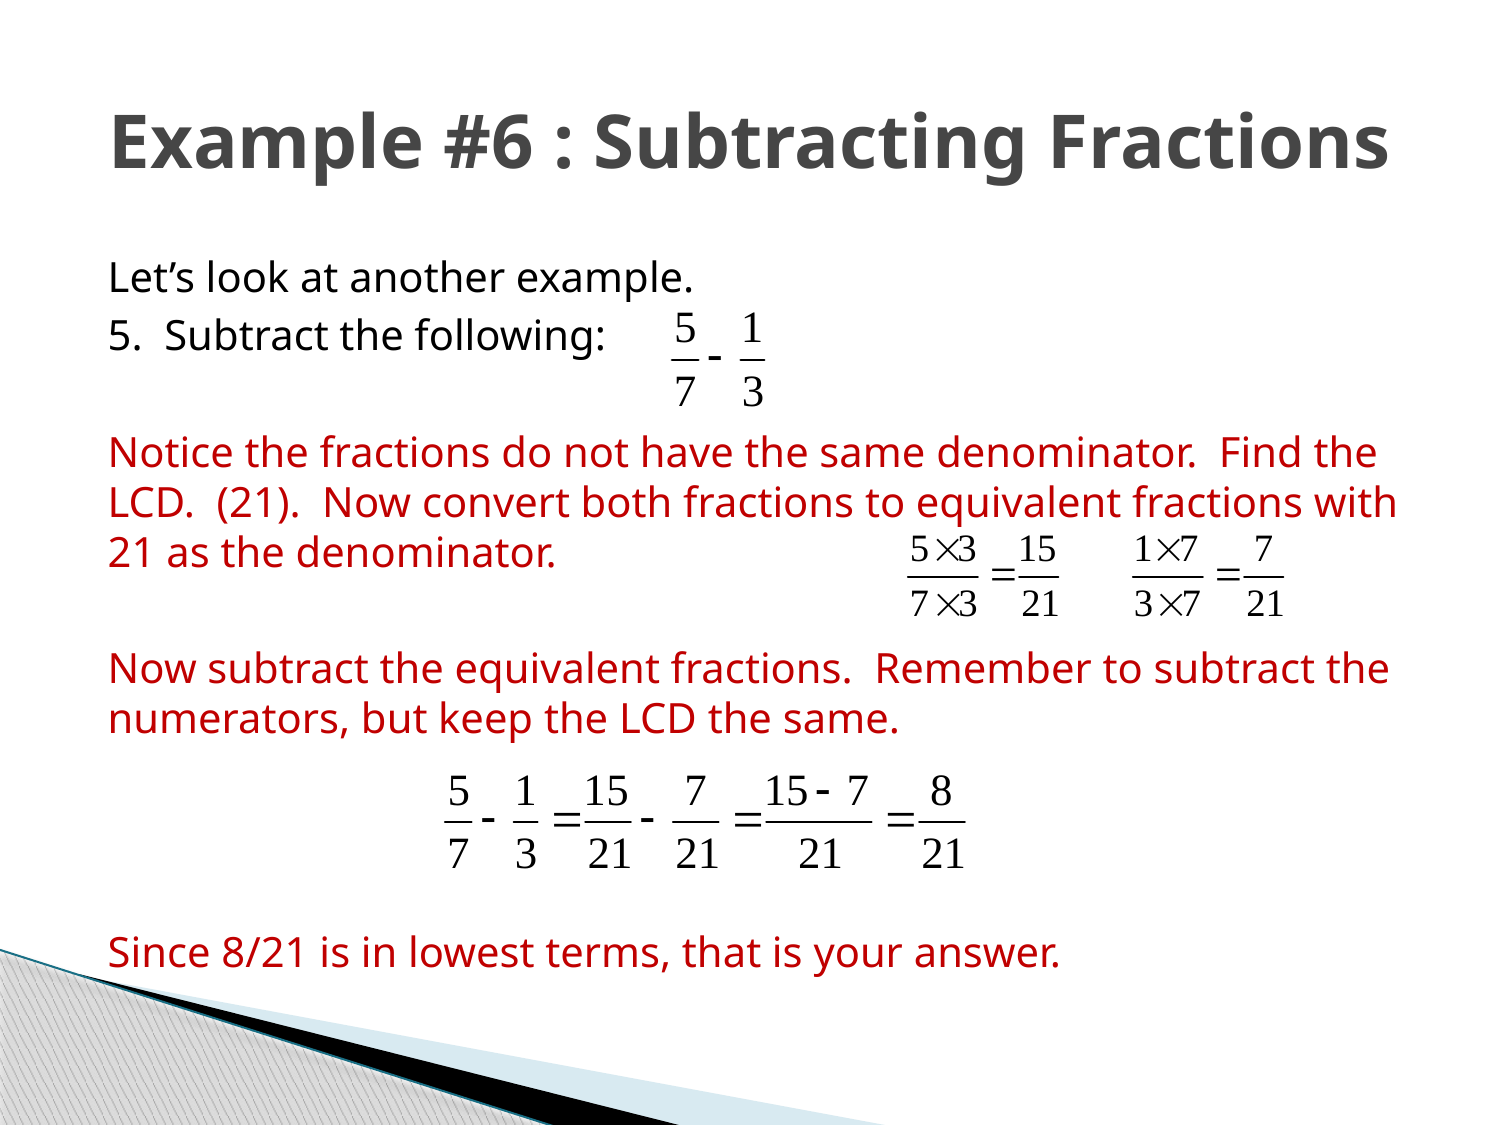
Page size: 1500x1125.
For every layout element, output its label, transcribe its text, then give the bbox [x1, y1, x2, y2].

title Example #6 : Subtracting Fractions [75, 45, 1425, 233]
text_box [437, 762, 973, 879]
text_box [901, 524, 1067, 626]
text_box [1126, 524, 1292, 626]
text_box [664, 299, 774, 417]
list Let’s look at another example. 5. Subtract the following: Notice the fractions do not have the same denominator. Find the LCD. (21). Now convert both fractions to equivalent fractions with 21 as the denominator. Now subtract the equivalent fractions. Remember to subtract the numerators, but keep the LCD the same. Since 8/21 is in lowest terms, that is your answer. [75, 243, 1425, 986]
